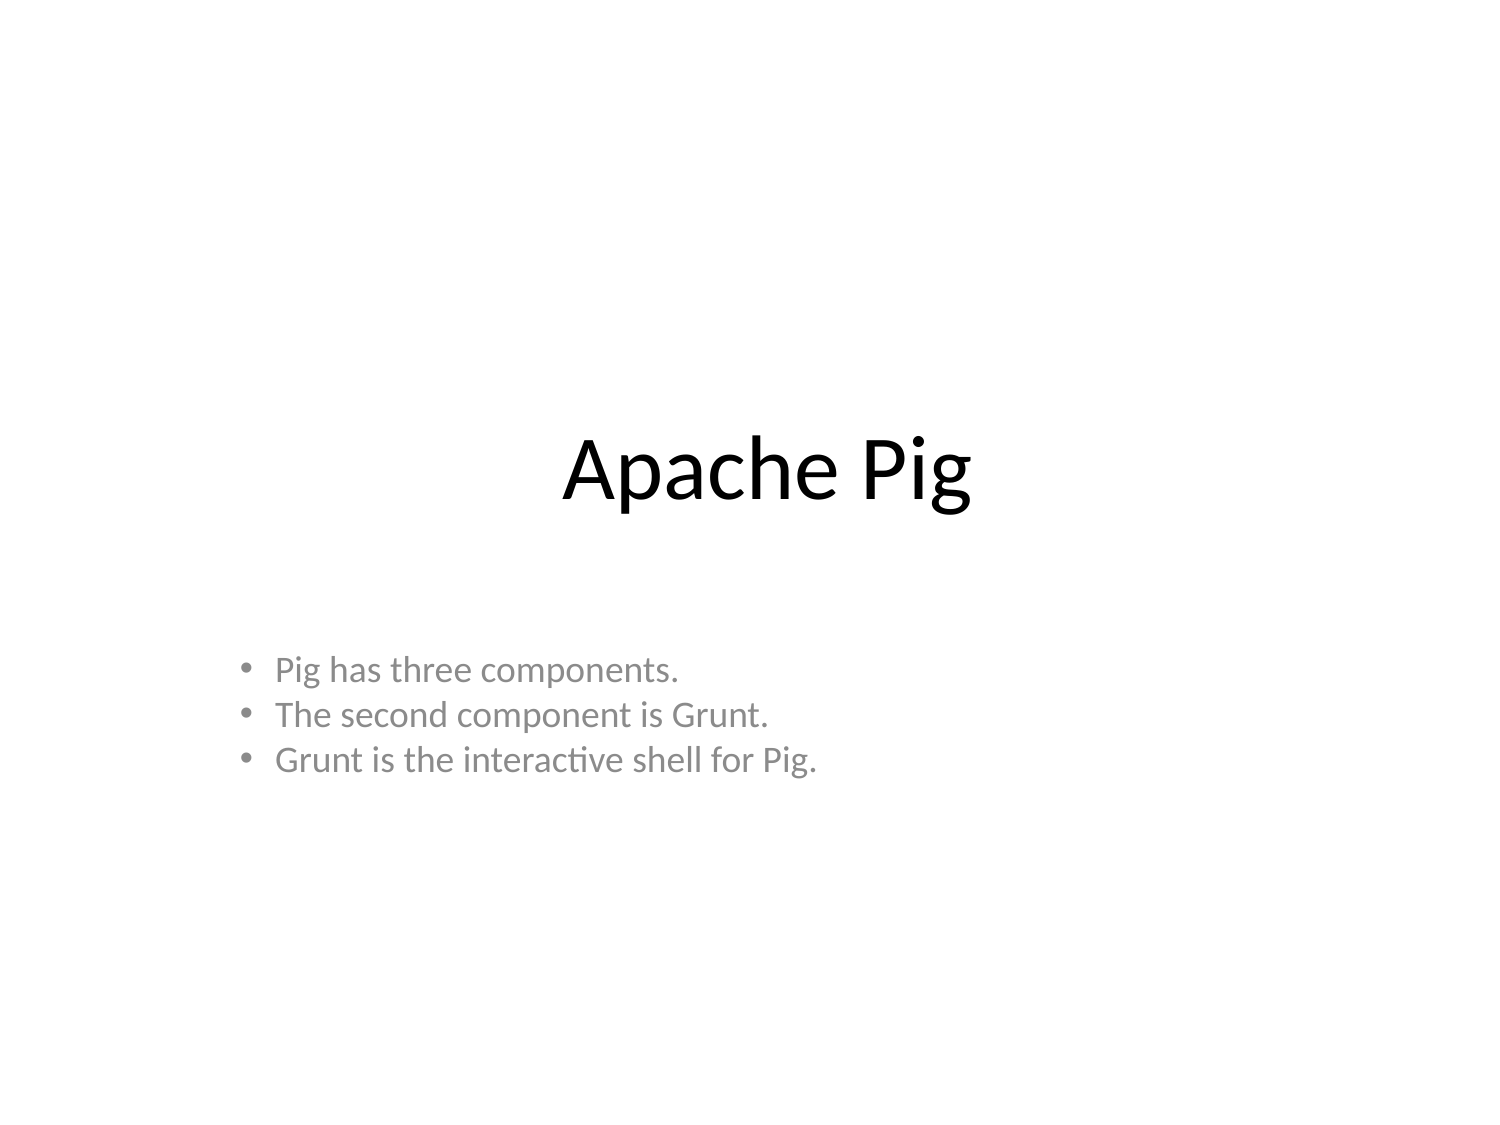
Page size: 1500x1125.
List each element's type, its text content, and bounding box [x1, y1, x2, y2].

text_box Pig has three components. The second component is Grunt. Grunt is the interactive shell for Pig. [225, 637, 1275, 925]
text_box Apache Pig [130, 342, 1406, 584]
